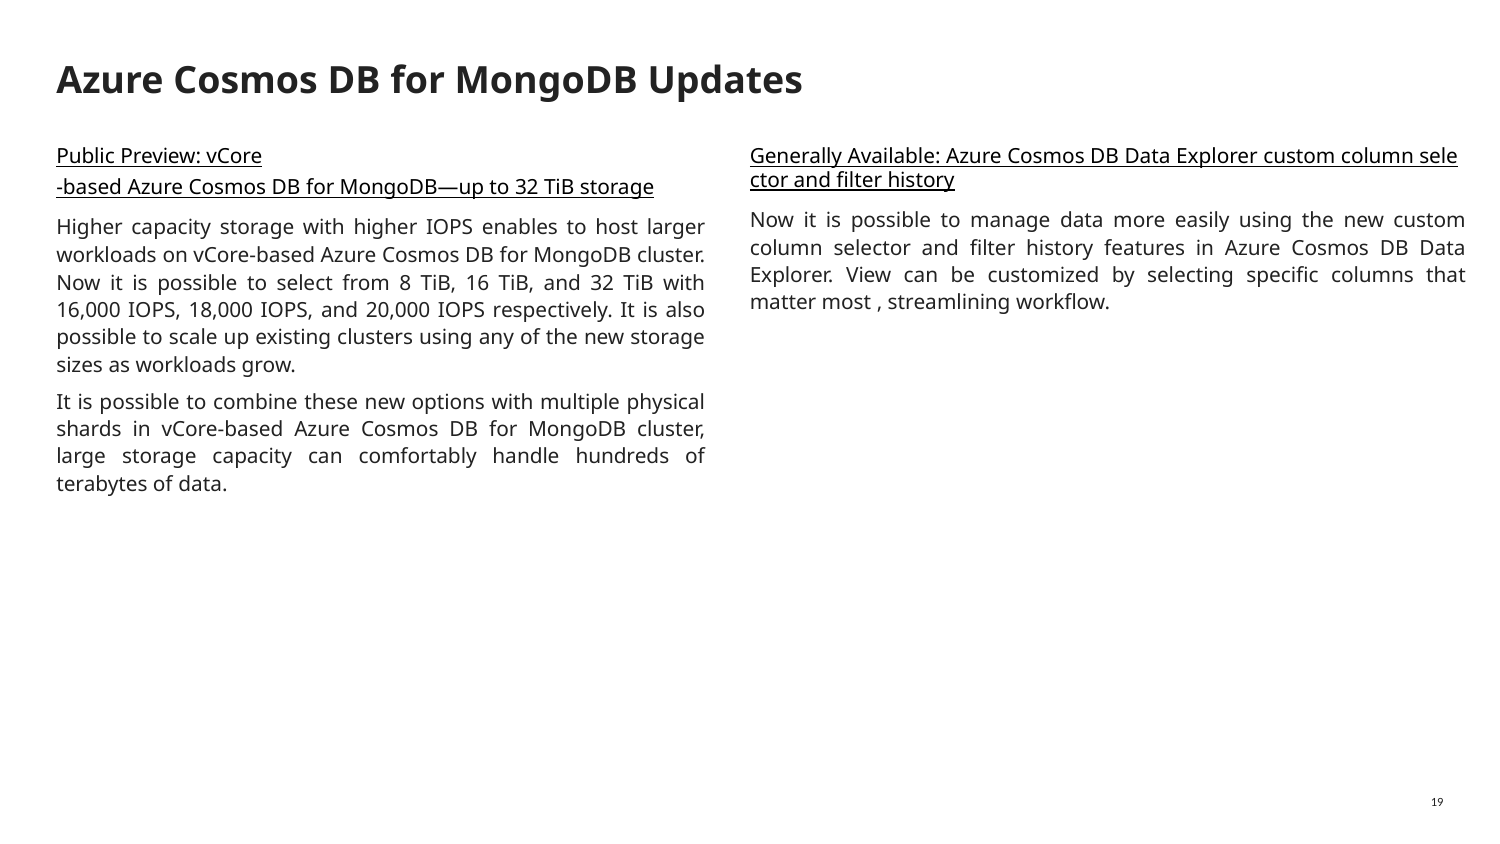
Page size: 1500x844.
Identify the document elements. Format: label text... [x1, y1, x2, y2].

list Generally Available: Azure Cosmos DB Data Explorer custom column selector and filter history Now it is possible to manage data more easily using the new custom column selector and filter history features in Azure Cosmos DB Data Explorer. View can be customized by selecting specific columns that matter most , streamlining workflow. [749, 140, 1466, 326]
title Azure Cosmos DB for MongoDB Updates [56, 56, 1444, 113]
list Public Preview: vCore-based Azure Cosmos DB for MongoDB—up to 32 TiB storage Higher capacity storage with higher IOPS enables to host larger workloads on vCore-based Azure Cosmos DB for MongoDB cluster. Now it is possible to select from 8 TiB, 16 TiB, and 32 TiB with 16,000 IOPS, 18,000 IOPS, and 20,000 IOPS respectively. It is also possible to scale up existing clusters using any of the new storage sizes as workloads grow. It is possible to combine these new options with multiple physical shards in vCore-based Azure Cosmos DB for MongoDB cluster, large storage capacity can comfortably handle hundreds of terabytes of data. [56, 140, 706, 760]
